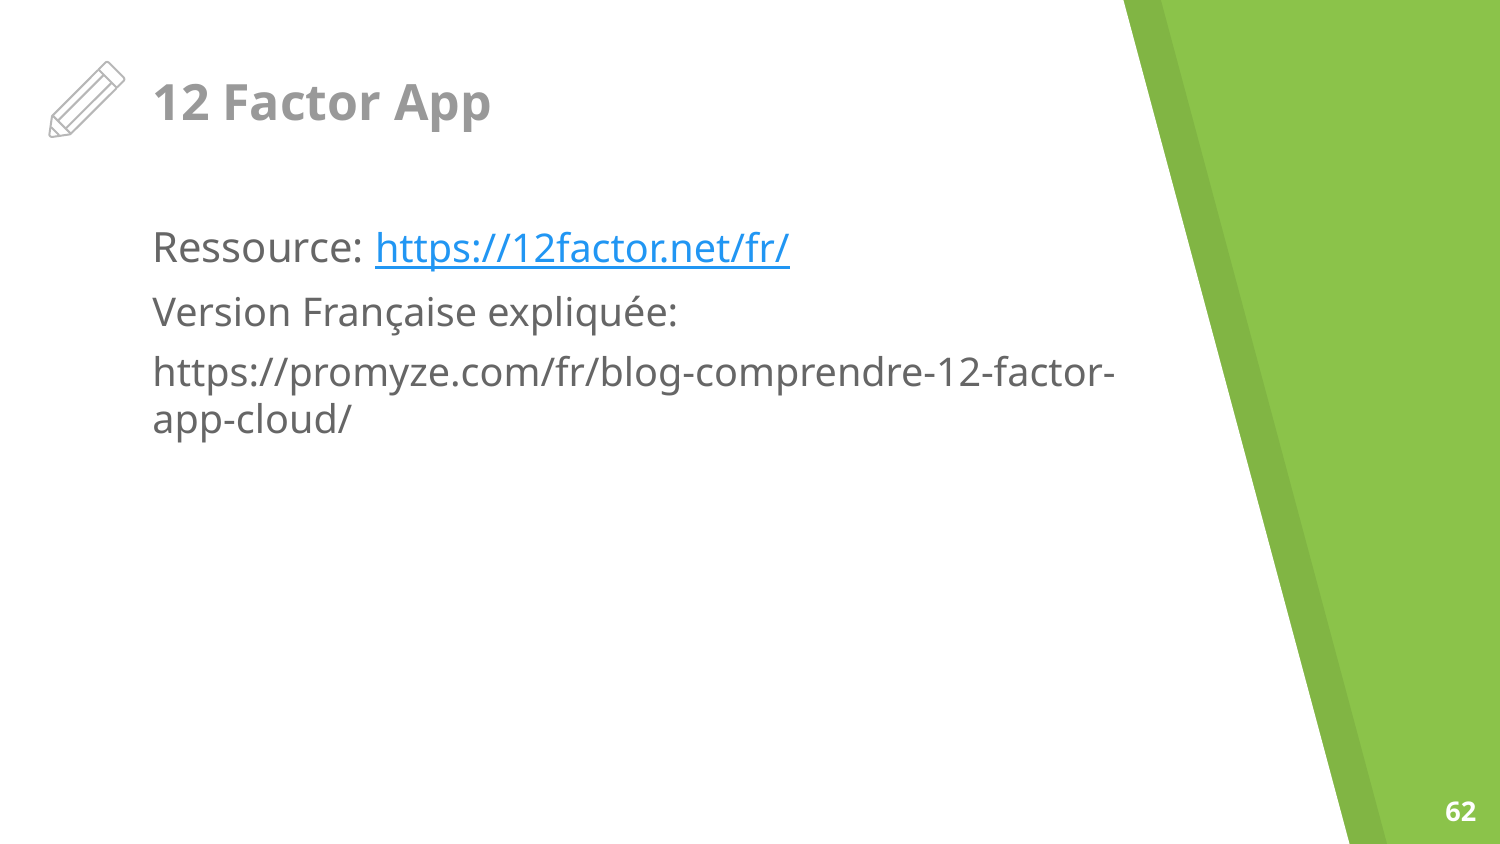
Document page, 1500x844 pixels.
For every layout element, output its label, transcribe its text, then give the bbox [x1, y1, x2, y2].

slide_number ‹#› [1401, 779, 1492, 844]
list Ressource: https://12factor.net/fr/ Version Française expliquée: https://promyze.com/fr/blog-comprendre-12-factor-app-cloud/ [137, 205, 1142, 576]
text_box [49, 61, 125, 138]
title 12 Factor App [137, 65, 1011, 146]
